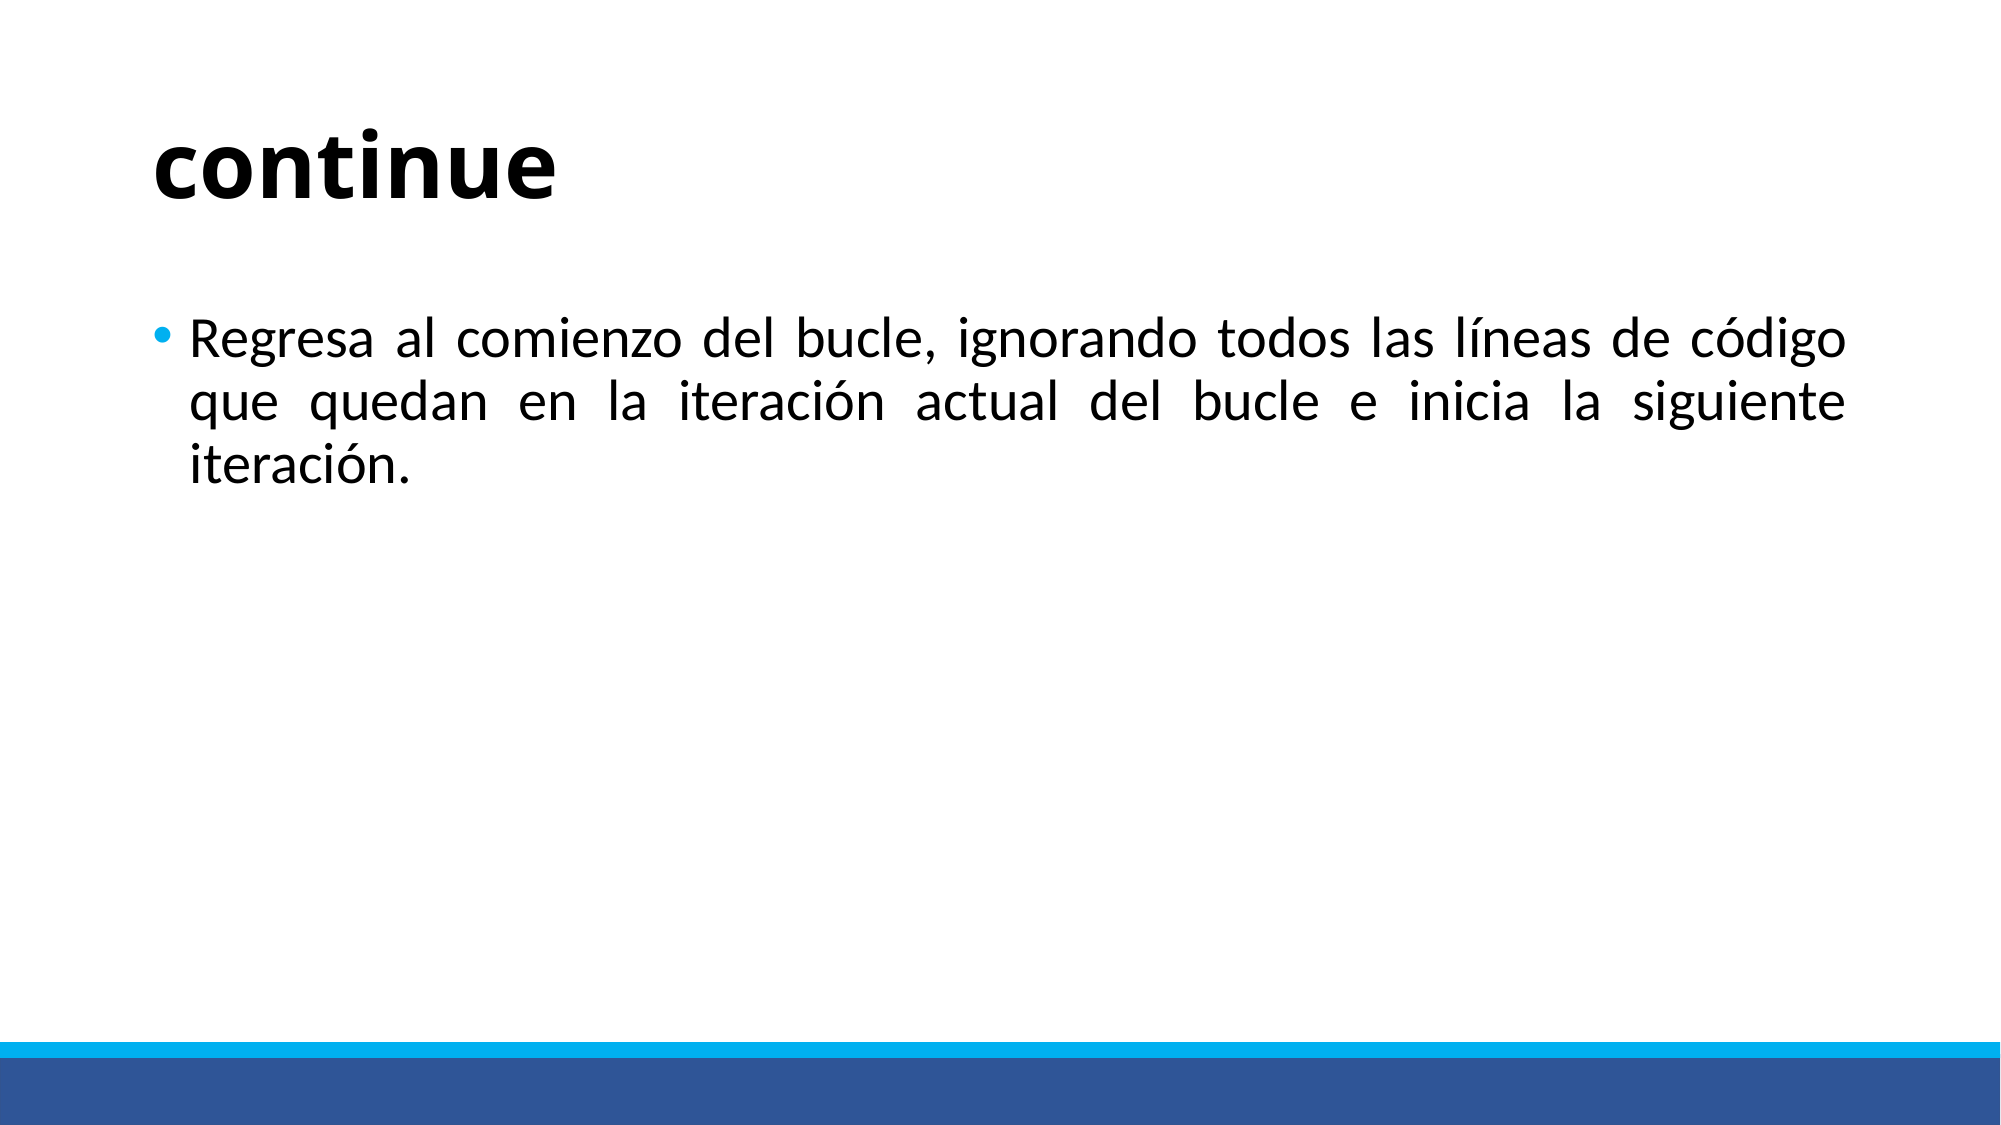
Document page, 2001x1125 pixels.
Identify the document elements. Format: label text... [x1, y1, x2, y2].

title continue [137, 59, 1863, 278]
list Regresa al comienzo del bucle, ignorando todos las líneas de código que quedan en la iteración actual del bucle e inicia la siguiente iteración. [137, 299, 1863, 1014]
